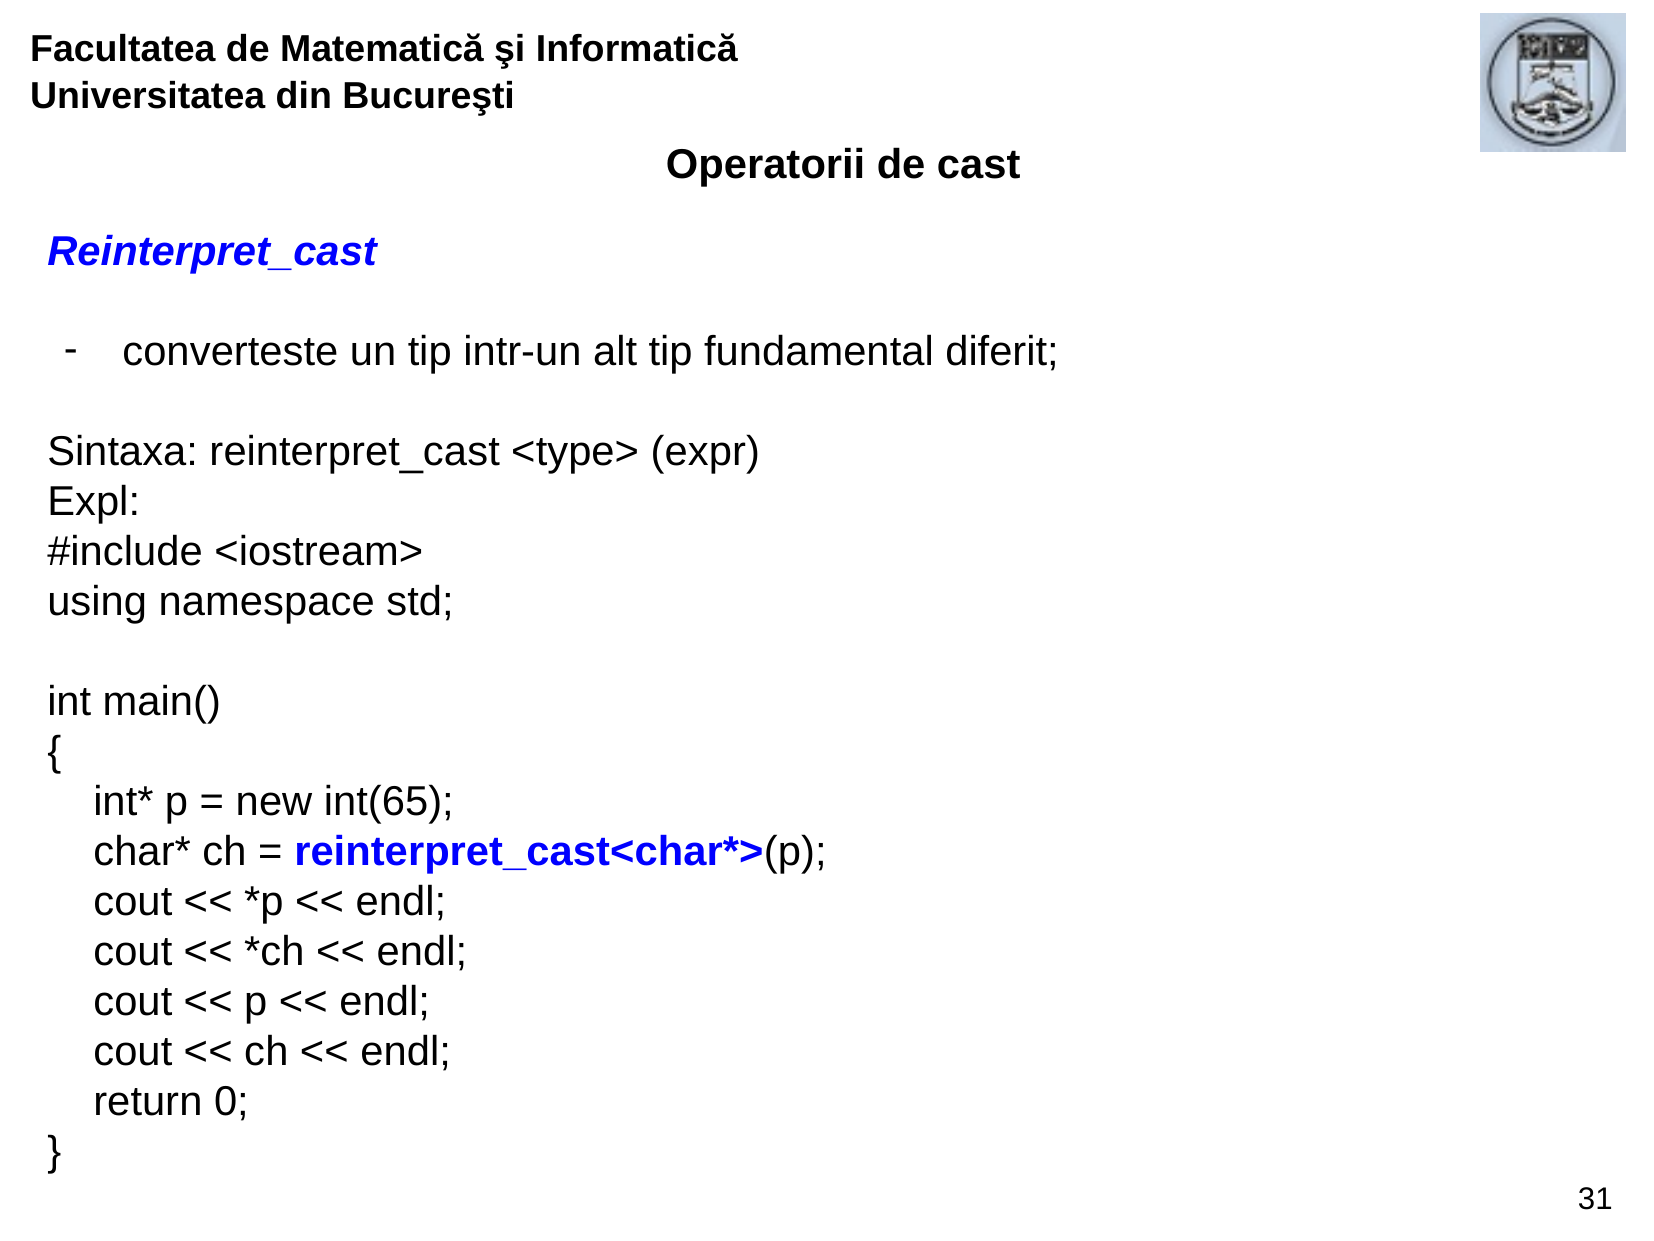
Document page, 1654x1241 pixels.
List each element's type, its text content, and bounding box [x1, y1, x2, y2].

text_box Reinterpret_cast converteste un tip intr-un alt tip fundamental diferit; Sintaxa: reinterpret_cast <type> (expr) Expl: #include <iostream> using namespace std; int main() { int* p = new int(65); char* ch = reinterpret_cast<char*>(p); cout << *p << endl; cout << *ch << endl; cout << p << endl; cout << ch << endl; return 0; } [32, 208, 1547, 1201]
text_box Facultatea de Matematică şi Informatică Universitatea din Bucureşti [13, 13, 841, 122]
text_box Operatorii de cast [293, 135, 1394, 208]
text_box 31 [1524, 1158, 1630, 1225]
picture [1480, 13, 1626, 152]
